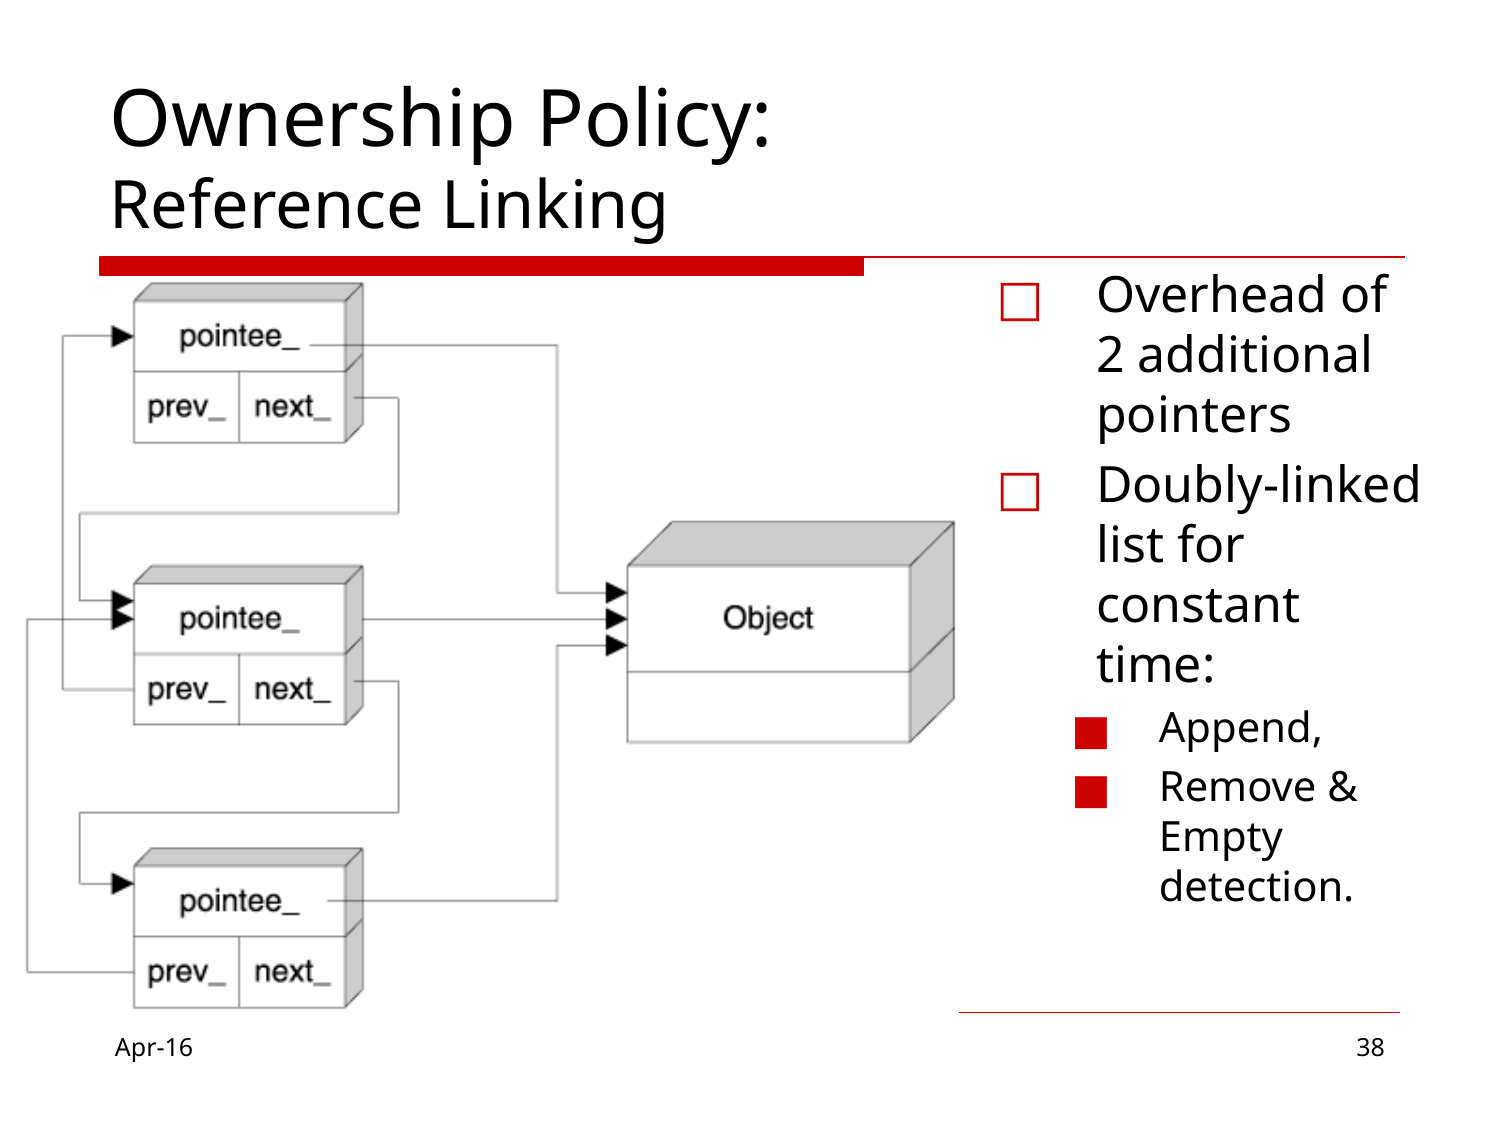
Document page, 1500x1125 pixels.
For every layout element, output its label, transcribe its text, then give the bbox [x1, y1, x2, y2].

title Ownership Policy: Reference Linking [94, 50, 1407, 250]
text_box Apr-16 [99, 1024, 400, 1103]
list Overhead of 2 additional pointers Doubly-linked list for constant time: Append, Remove & Empty detection. [981, 255, 1438, 998]
text_box ‹#› [1087, 1024, 1400, 1103]
picture [20, 279, 959, 1013]
